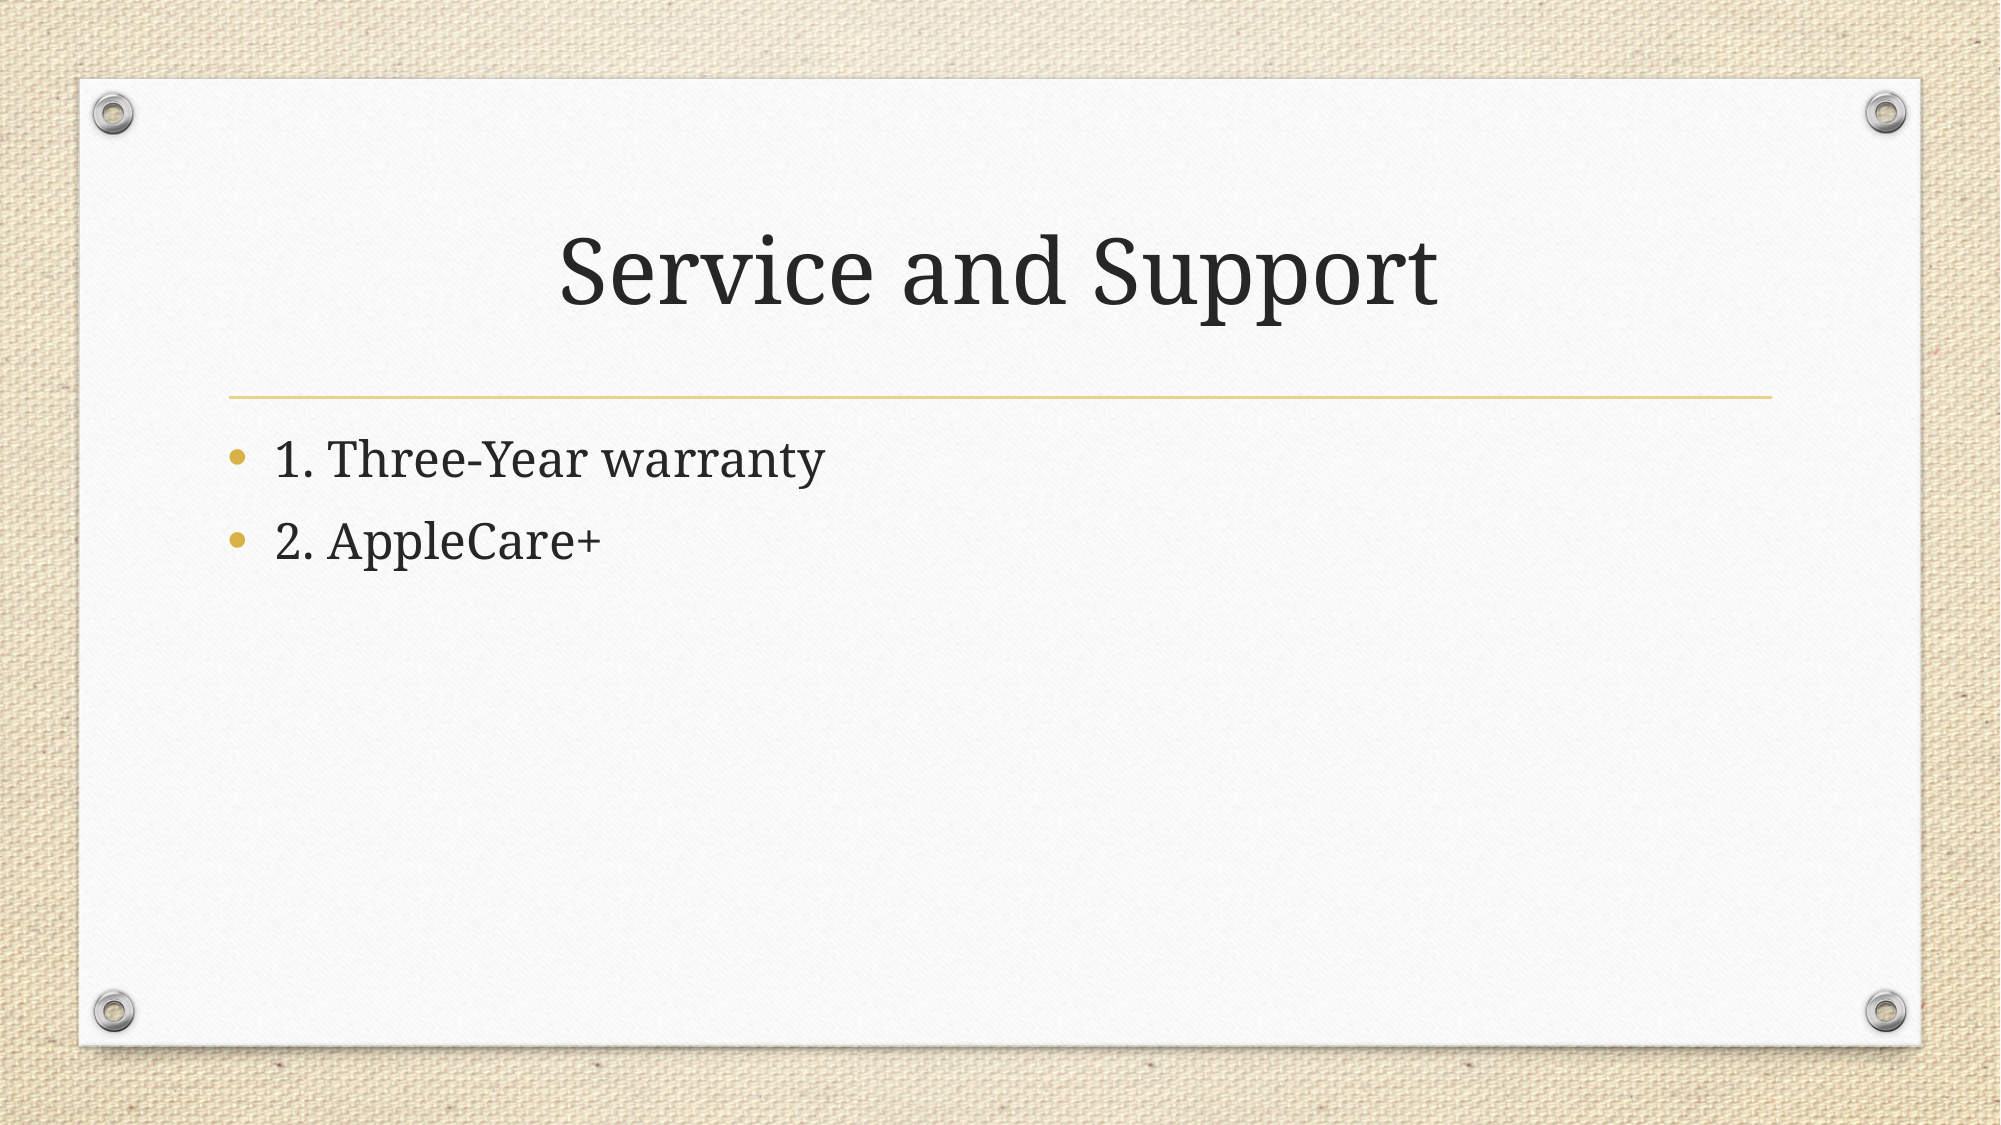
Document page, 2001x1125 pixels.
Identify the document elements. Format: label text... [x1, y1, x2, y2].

picture [0, 0, 2001, 1125]
title Service and Support [212, 161, 1788, 375]
list 1. Three-Year warranty 2. AppleCare+ [212, 419, 1788, 964]
